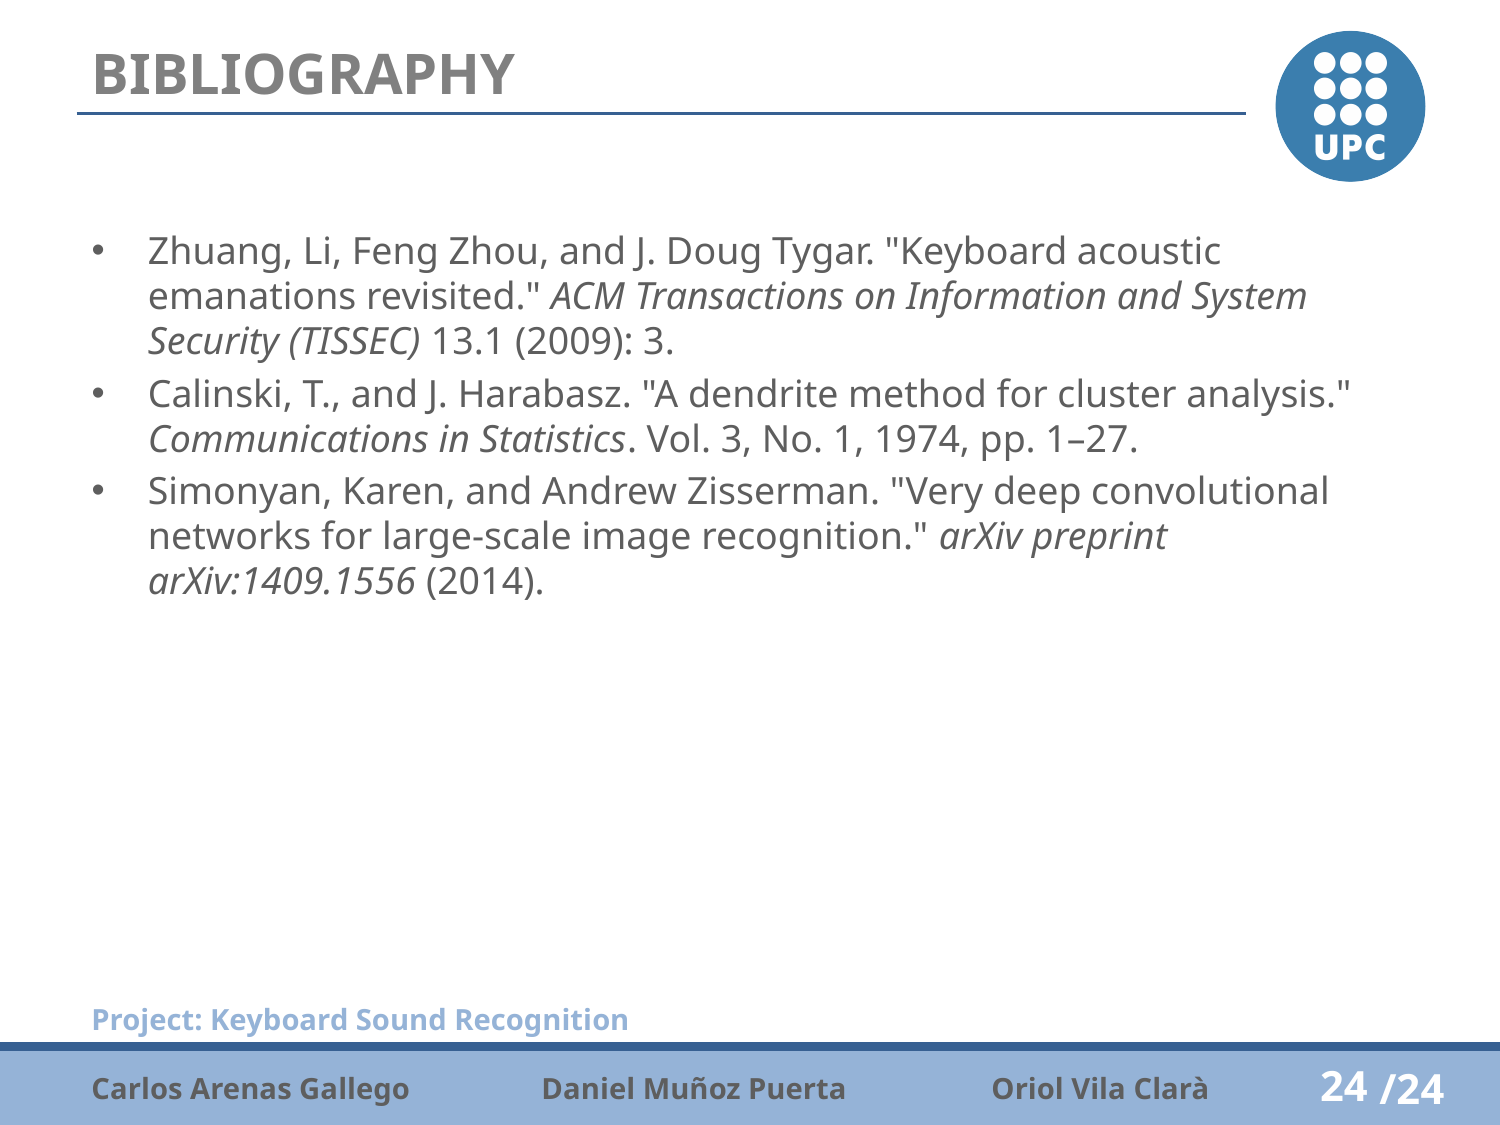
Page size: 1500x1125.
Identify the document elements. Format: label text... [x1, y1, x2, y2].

slide_number 24 [1246, 1046, 1383, 1125]
title BIBLIOGRAPHY [76, 30, 1247, 114]
list Zhuang, Li, Feng Zhou, and J. Doug Tygar. "Keyboard acoustic emanations revisited." ACM Transactions on Information and System Security (TISSEC) 13.1 (2009): 3. Calinski, T., and J. Harabasz. "A dendrite method for cluster analysis." Communications in Statistics. Vol. 3, No. 1, 1974, pp. 1–27. Simonyan, Karen, and Andrew Zisserman. "Very deep convolutional networks for large-scale image recognition." arXiv preprint arXiv:1409.1556 (2014). [76, 219, 1424, 988]
picture [1274, 30, 1427, 184]
